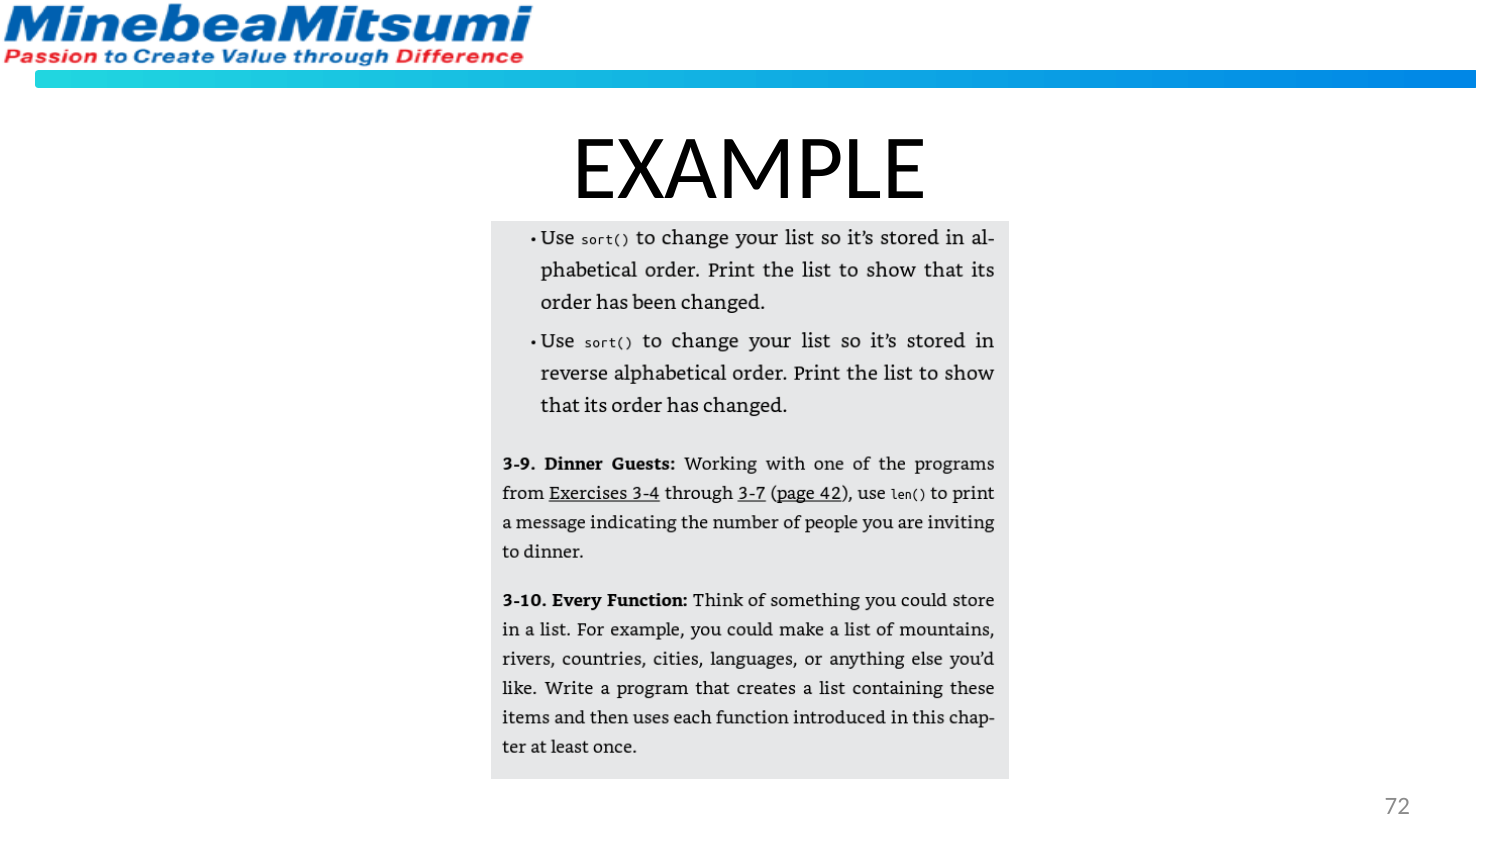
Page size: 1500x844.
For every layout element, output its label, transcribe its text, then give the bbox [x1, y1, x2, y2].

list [490, 221, 1009, 779]
picture [0, 0, 538, 70]
title EXAMPLE [75, 91, 1425, 232]
slide_number 72 [1074, 782, 1425, 827]
